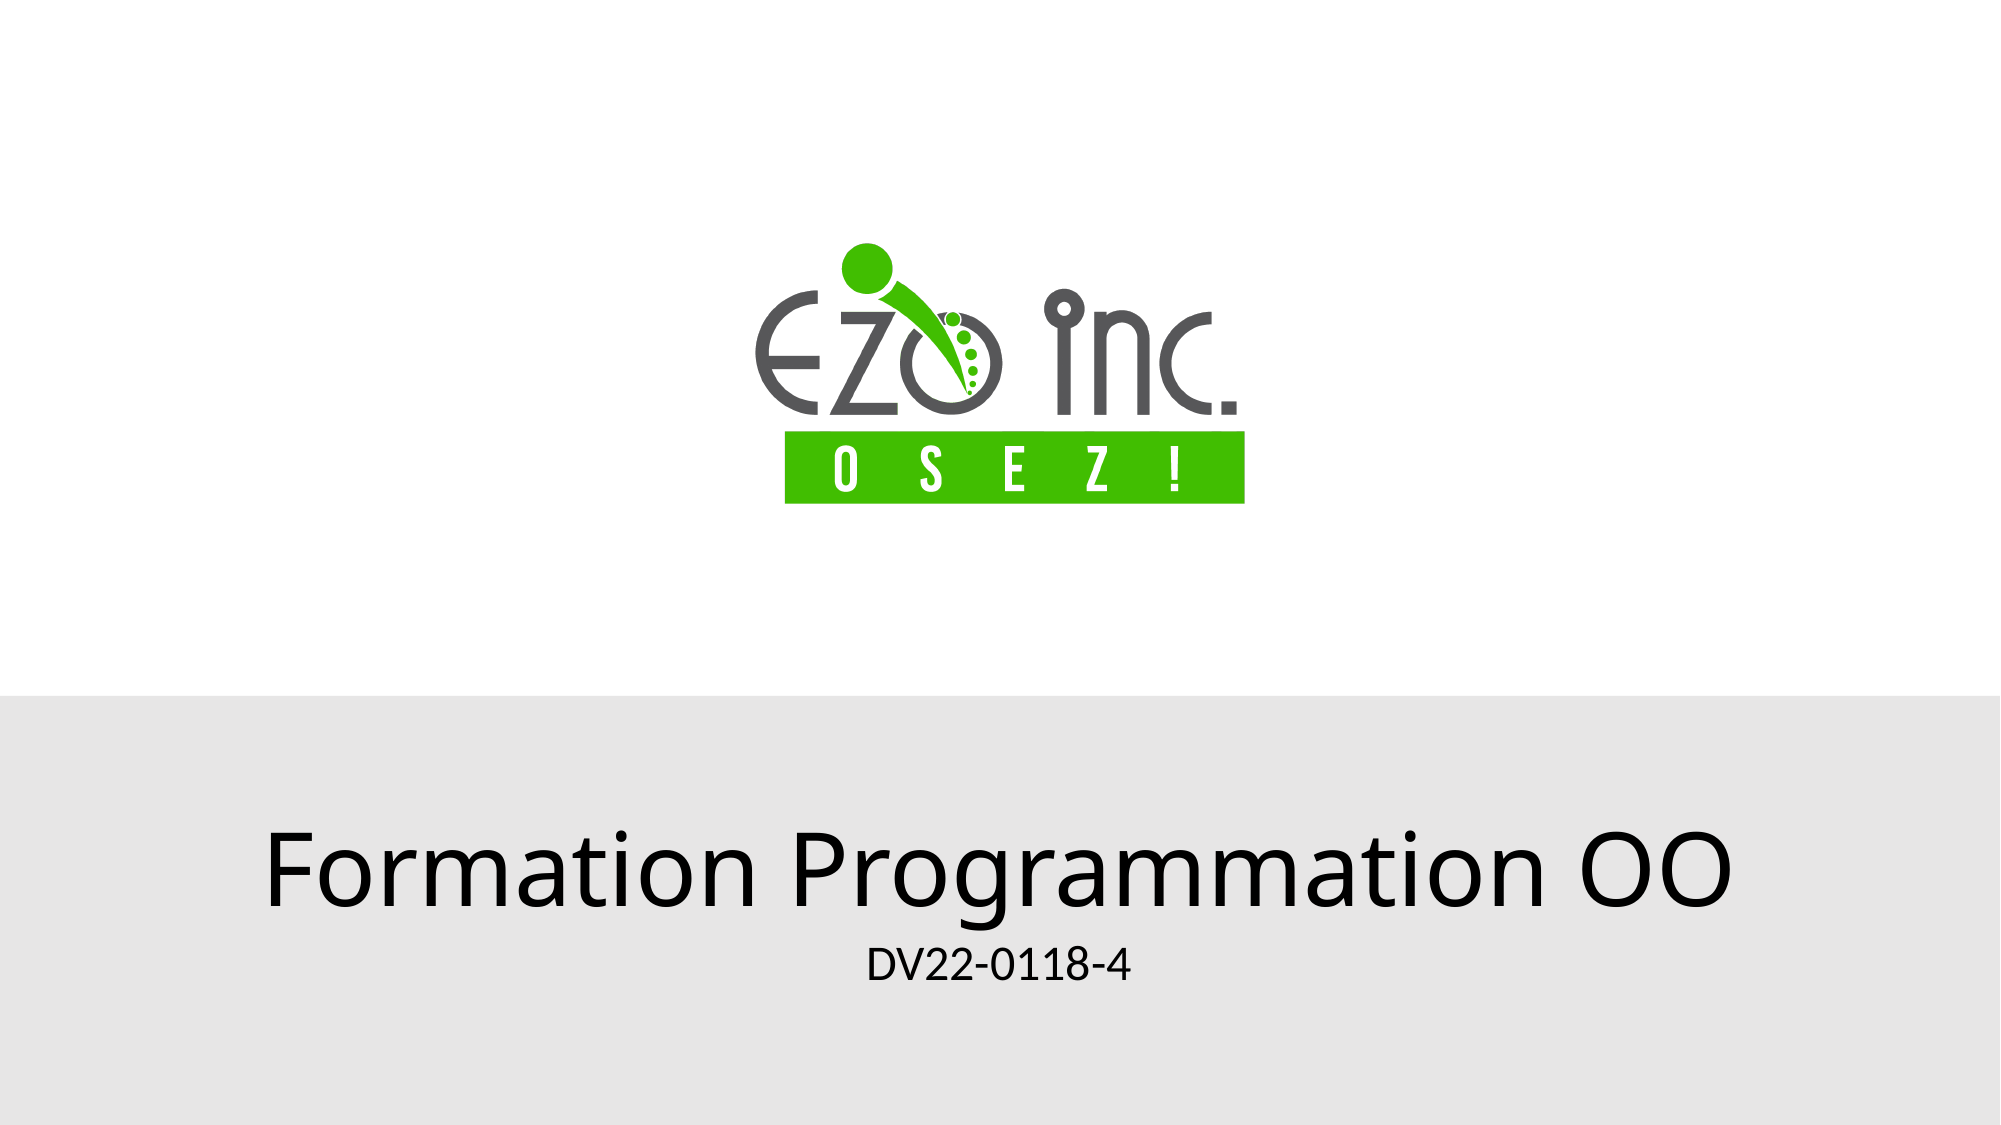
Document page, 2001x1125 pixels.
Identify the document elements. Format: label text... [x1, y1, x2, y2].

subtitle DV22-0118-4 [225, 929, 1773, 1048]
text_box [0, 695, 2000, 1125]
picture [468, 105, 1533, 643]
title Formation Programmation OO [115, 738, 1882, 937]
